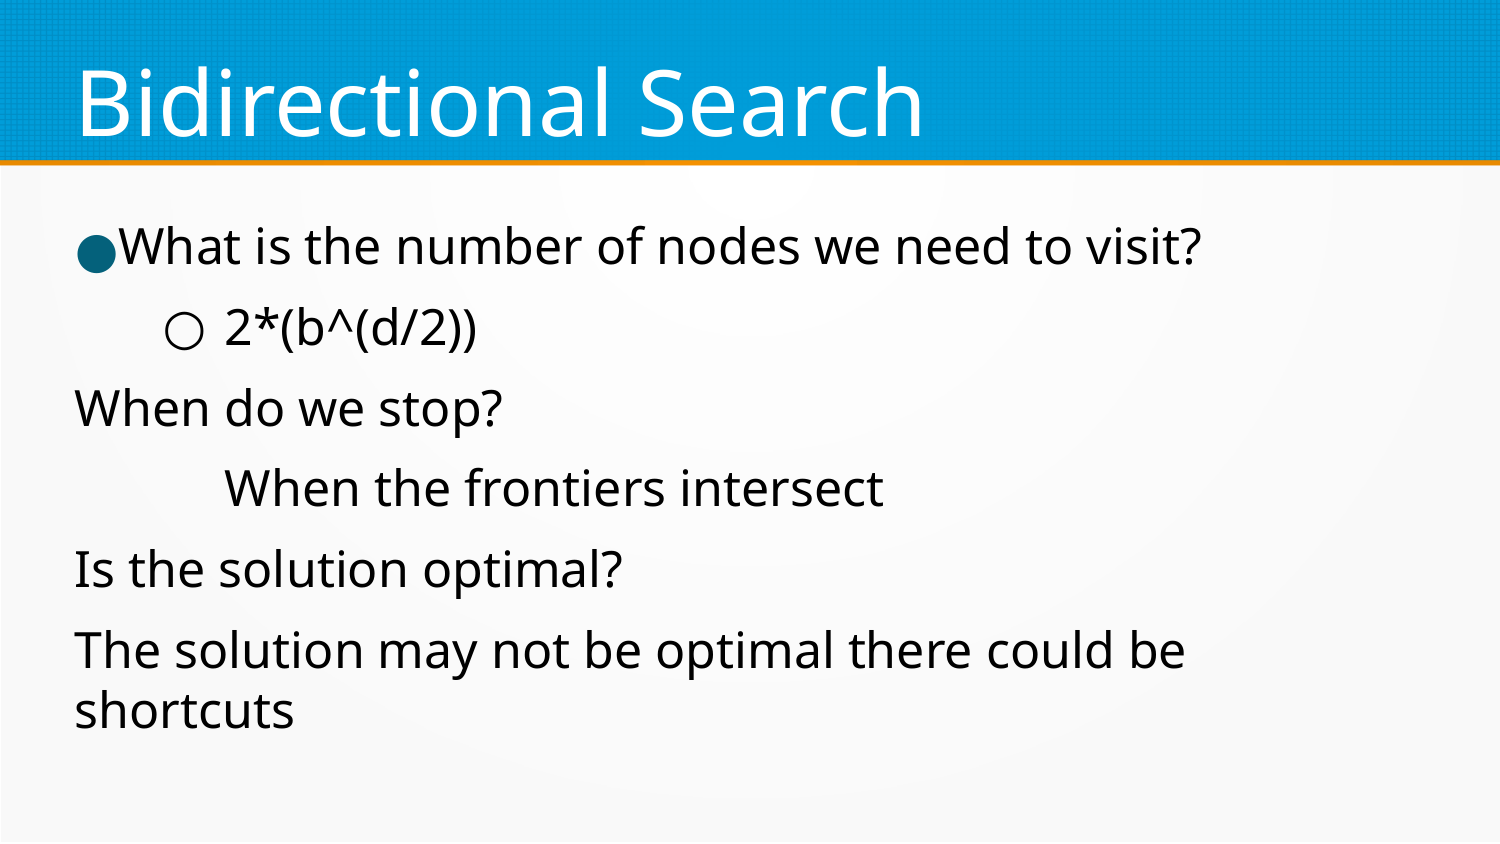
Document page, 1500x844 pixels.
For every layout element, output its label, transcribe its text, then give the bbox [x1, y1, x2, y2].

text_box Bidirectional Search [74, 13, 1425, 155]
text_box What is the number of nodes we need to visit? 2*(b^(d/2)) When do we stop? When the frontiers intersect Is the solution optimal? The solution may not be optimal there could be shortcuts [74, 214, 1418, 735]
picture [0, 161, 1500, 844]
